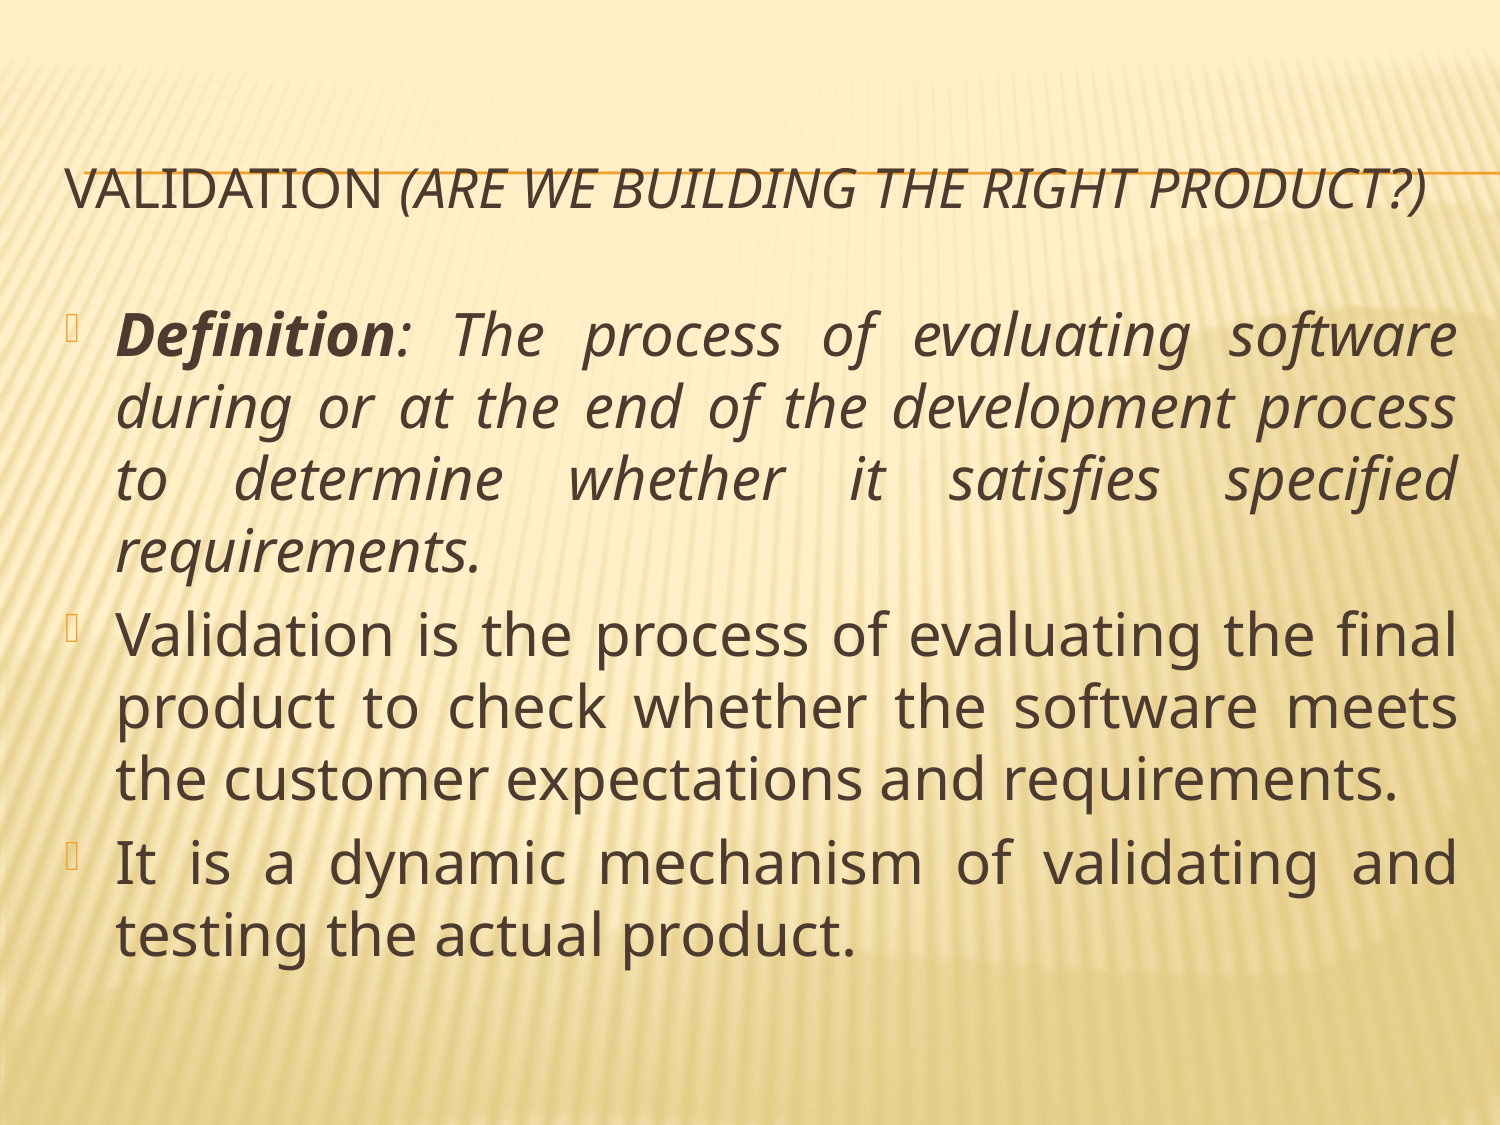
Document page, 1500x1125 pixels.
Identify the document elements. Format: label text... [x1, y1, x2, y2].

list Definition: The process of evaluating software during or at the end of the development process to determine whether it satisfies specified requirements. Validation is the process of evaluating the final product to check whether the software meets the customer expectations and requirements. It is a dynamic mechanism of validating and testing the actual product. [50, 288, 1475, 1032]
title Validation (ARE WE BUILDING THE RIGHT PRODUCT?) [50, 117, 1475, 255]
